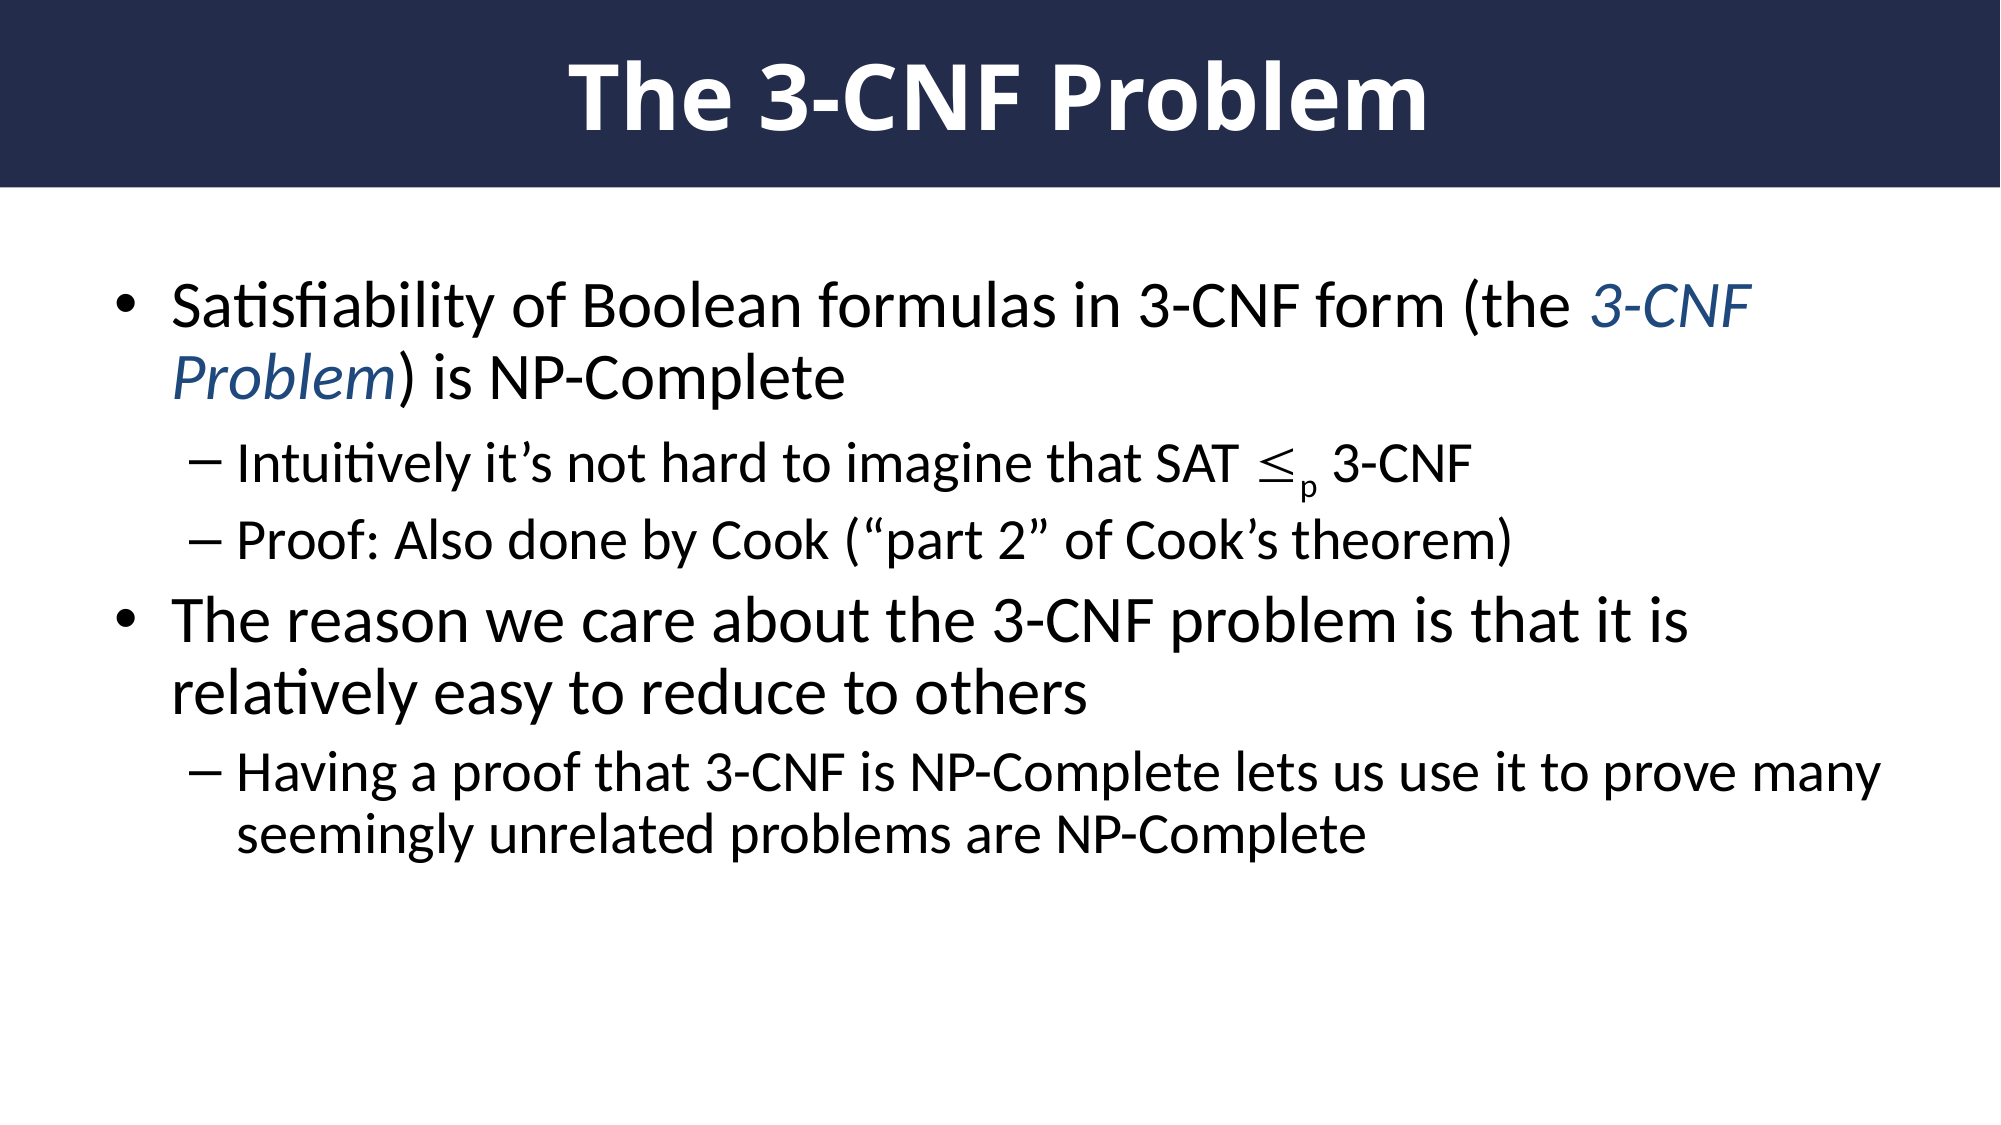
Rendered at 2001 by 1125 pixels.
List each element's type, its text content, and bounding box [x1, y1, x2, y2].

title The 3-CNF Problem [99, 24, 1900, 163]
list Satisfiability of Boolean formulas in 3-CNF form (the 3-CNF Problem) is NP-Complete Intuitively it’s not hard to imagine that SAT p 3-CNF Proof: Also done by Cook (“part 2” of Cook’s theorem) The reason we care about the 3-CNF problem is that it is relatively easy to reduce to others Having a proof that 3-CNF is NP-Complete lets us use it to prove many seemingly unrelated problems are NP-Complete [99, 262, 1900, 1005]
